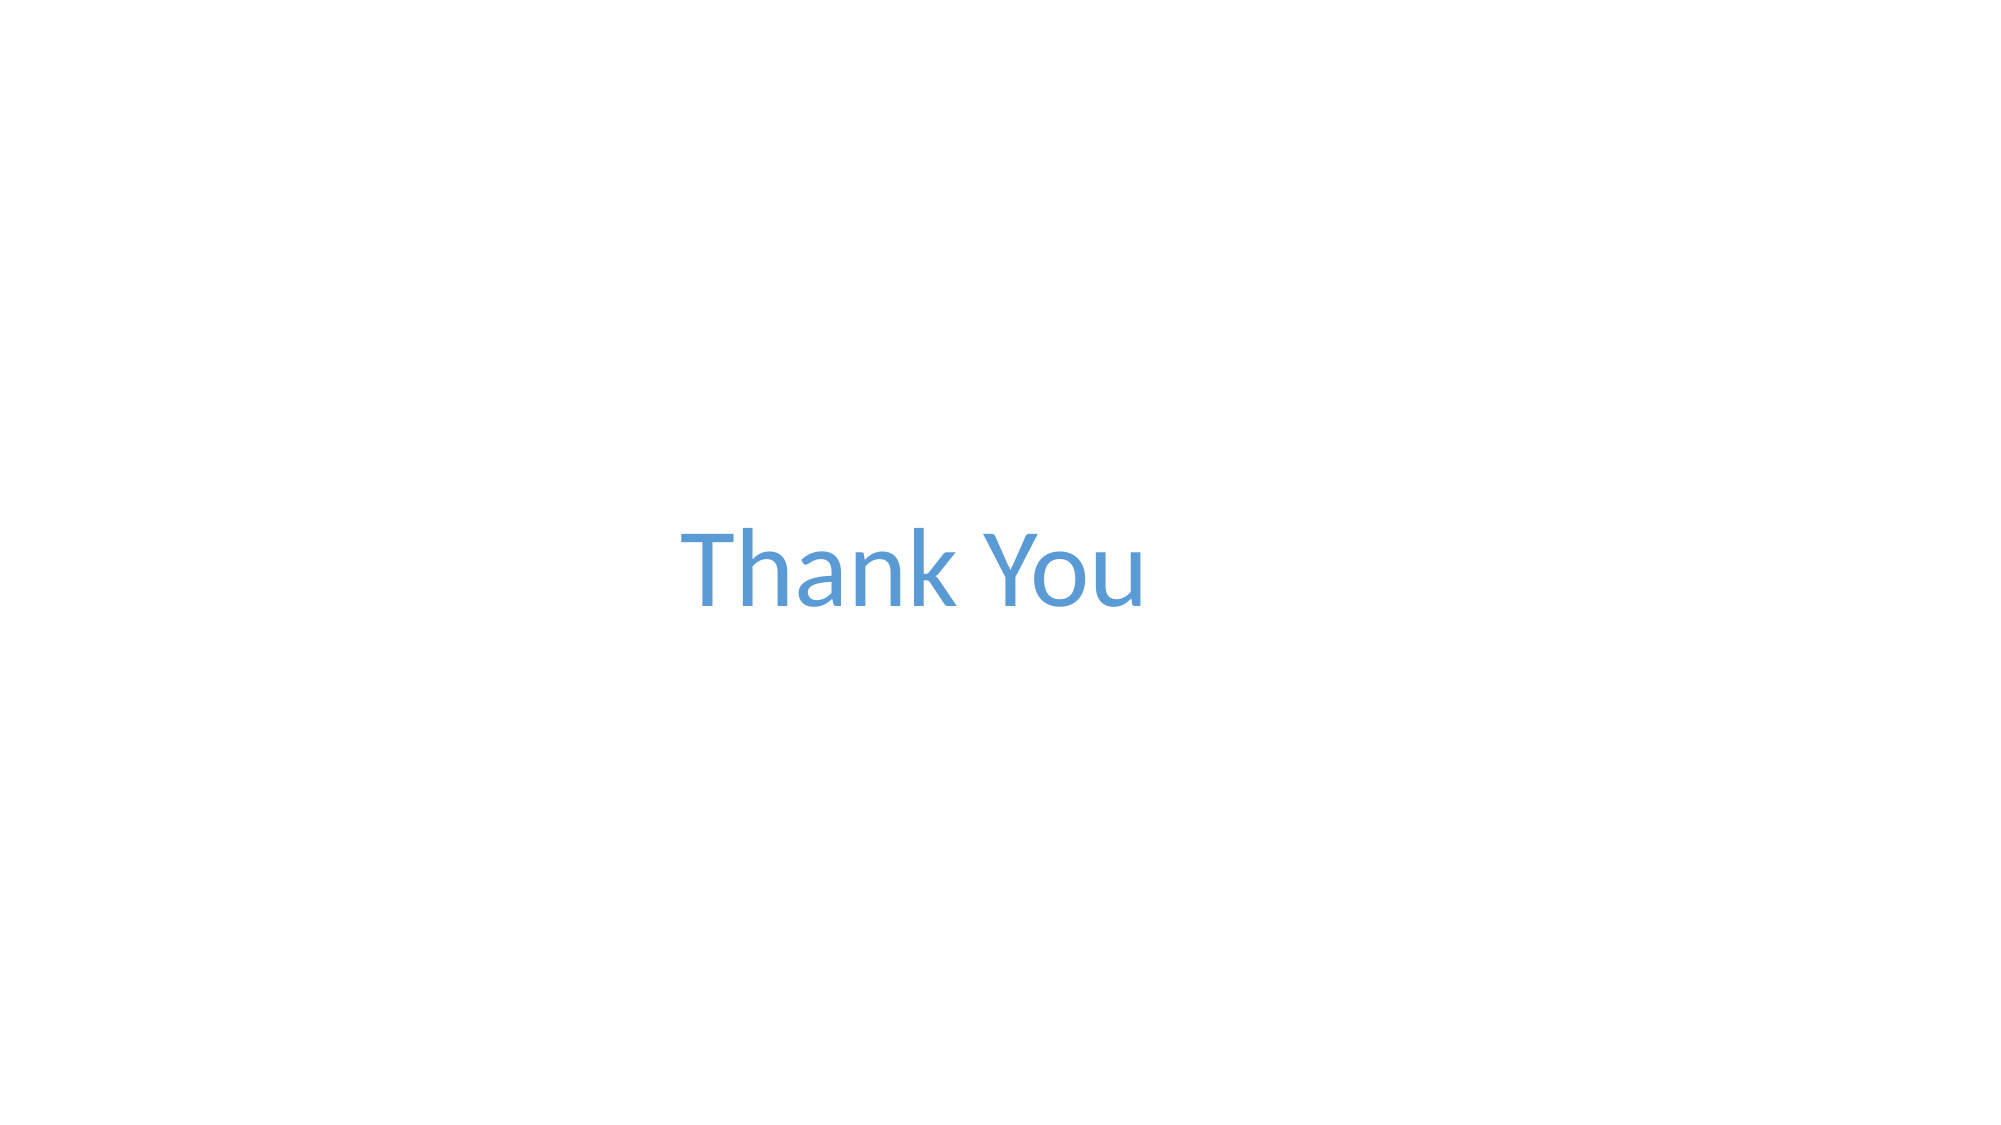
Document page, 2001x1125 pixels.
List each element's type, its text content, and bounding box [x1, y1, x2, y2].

text_box Thank You [665, 486, 1164, 637]
